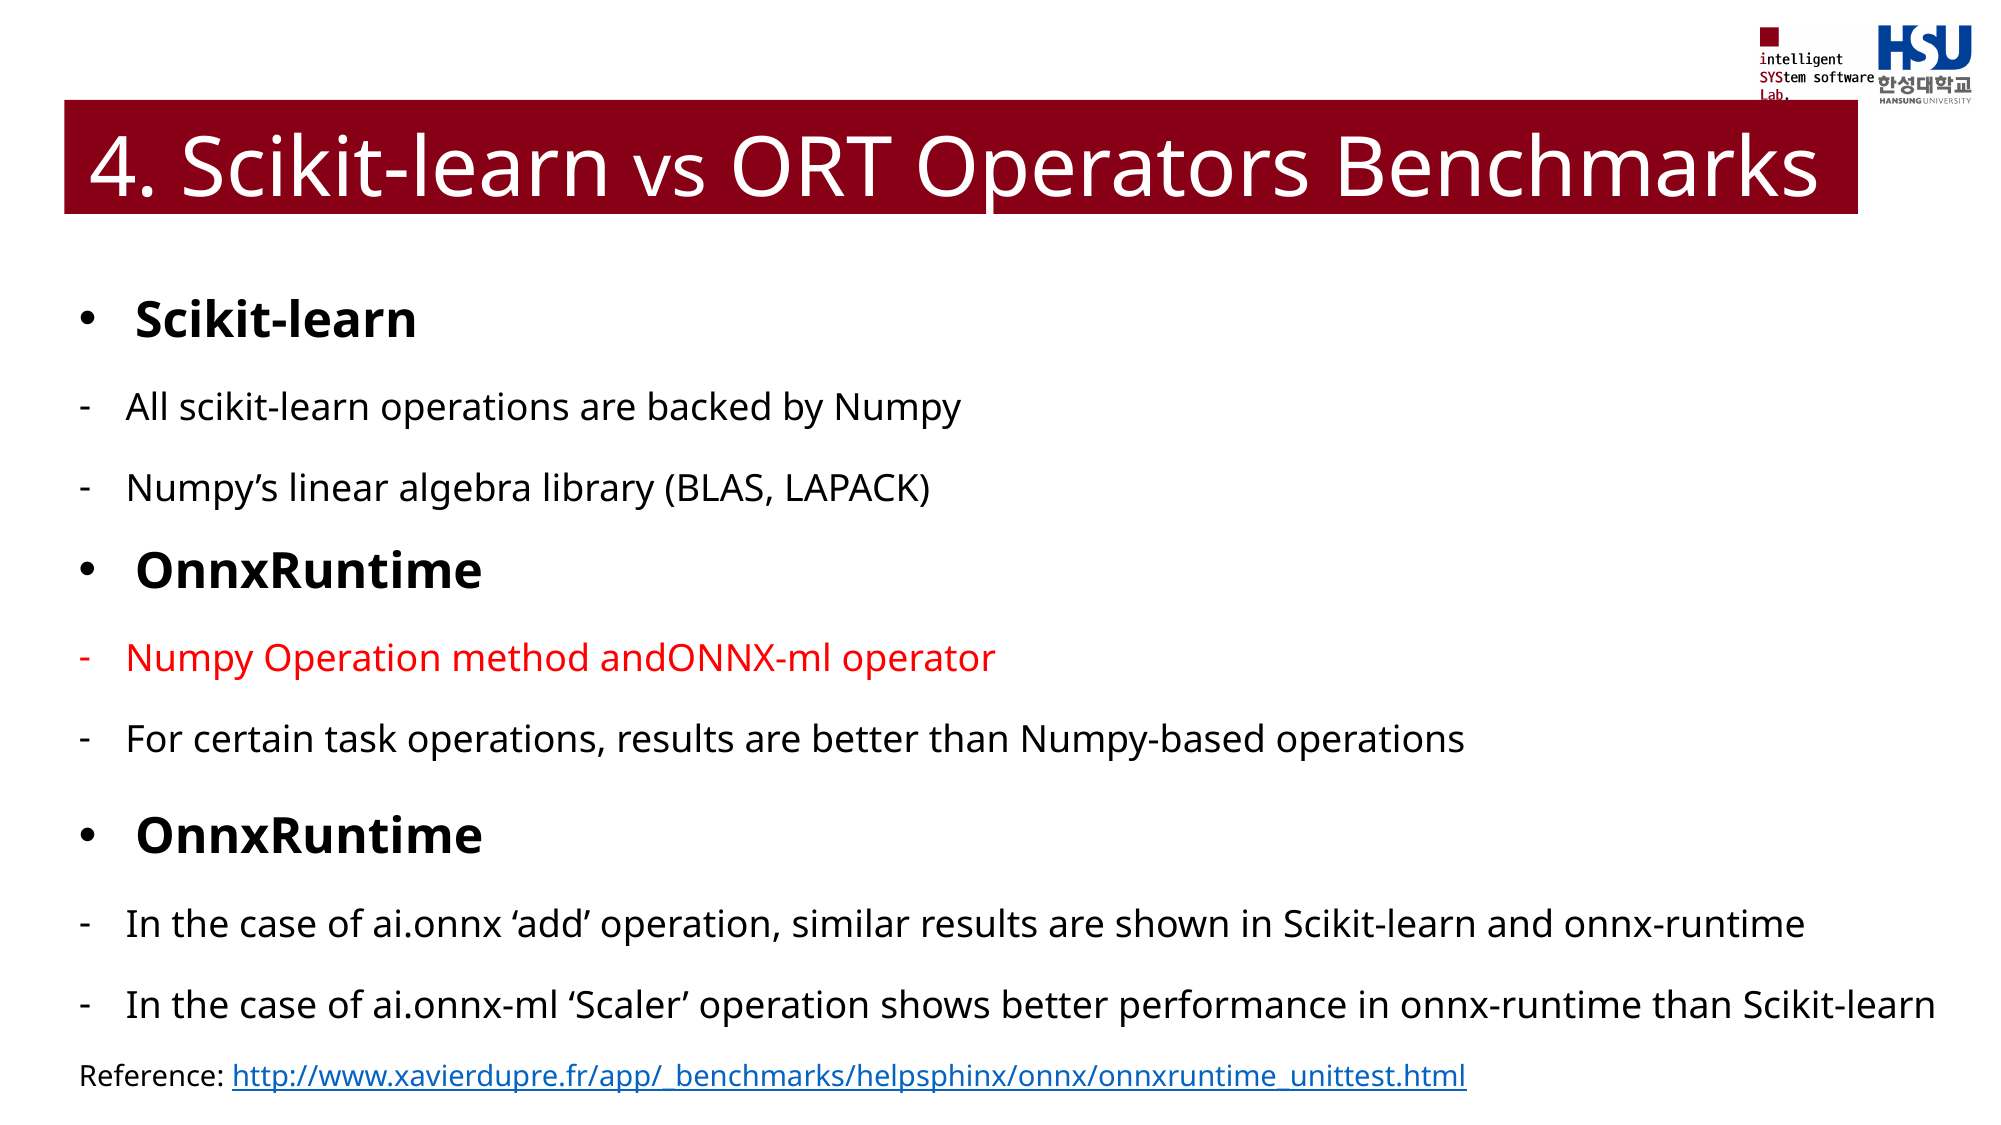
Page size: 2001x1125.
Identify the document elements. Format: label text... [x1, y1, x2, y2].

text_box 4. Scikit-learn vs ORT Operators Benchmarks [74, 75, 1903, 265]
text_box Scikit-learn All scikit-learn operations are backed by Numpy Numpy’s linear algebra library (BLAS, LAPACK) [64, 249, 1911, 517]
text_box OnnxRuntime Numpy Operation method andONNX-ml operator For certain task operations, results are better than Numpy-based operations [63, 530, 1889, 768]
text_box [63, 99, 74, 215]
picture [1756, 23, 1974, 107]
text_box OnnxRuntime In the case of ai.onnx ‘add’ operation, similar results are shown in Scikit-learn and onnx-runtime In the case of ai.onnx-ml ‘Scaler’ operation shows better performance in onnx-runtime than Scikit-learn Reference: http://www.xavierdupre.fr/app/_benchmarks/helpsphinx/onnx/onnxruntime_unittest.html [64, 796, 1974, 1105]
